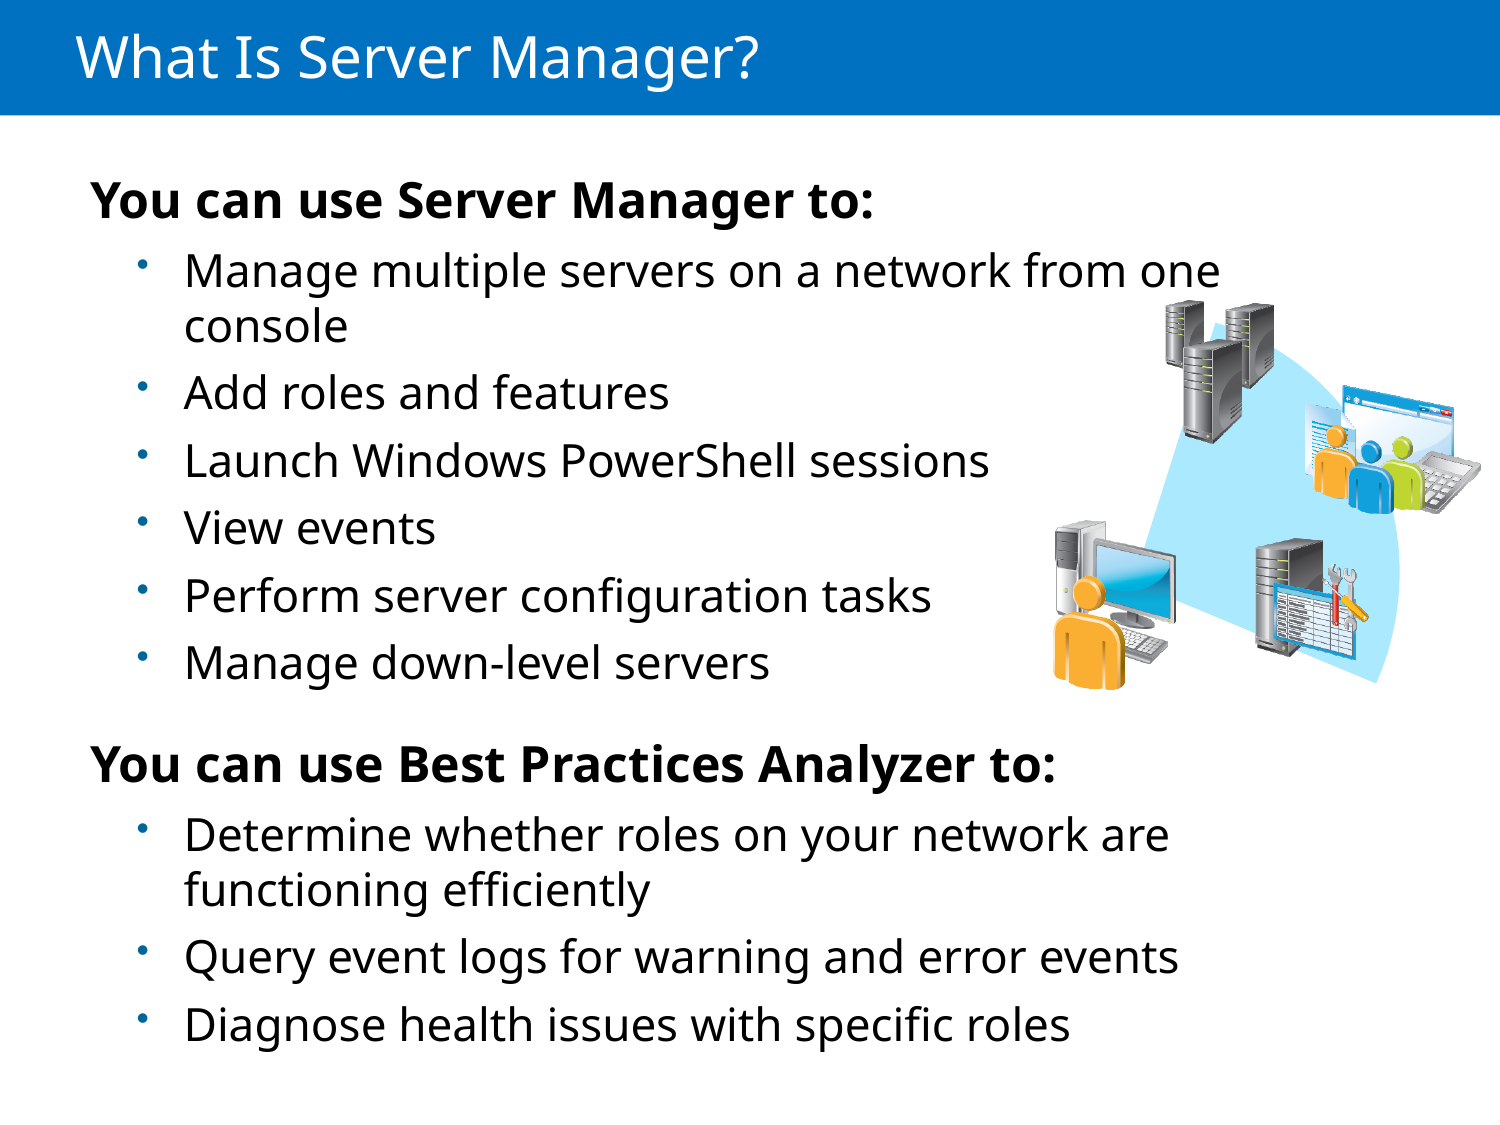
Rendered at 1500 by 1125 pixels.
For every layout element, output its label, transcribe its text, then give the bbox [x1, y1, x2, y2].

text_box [870, 300, 1482, 857]
text_box You can use Server Manager to: Manage multiple servers on a network from one console Add roles and features Launch Windows PowerShell sessions View events Perform server configuration tasks Manage down-level servers You can use Best Practices Analyzer to: Determine whether roles on your network are functioning efficiently Query event logs for warning and error events Diagnose health issues with specific roles [75, 167, 1408, 1012]
title What Is Server Manager? [75, 0, 1351, 122]
